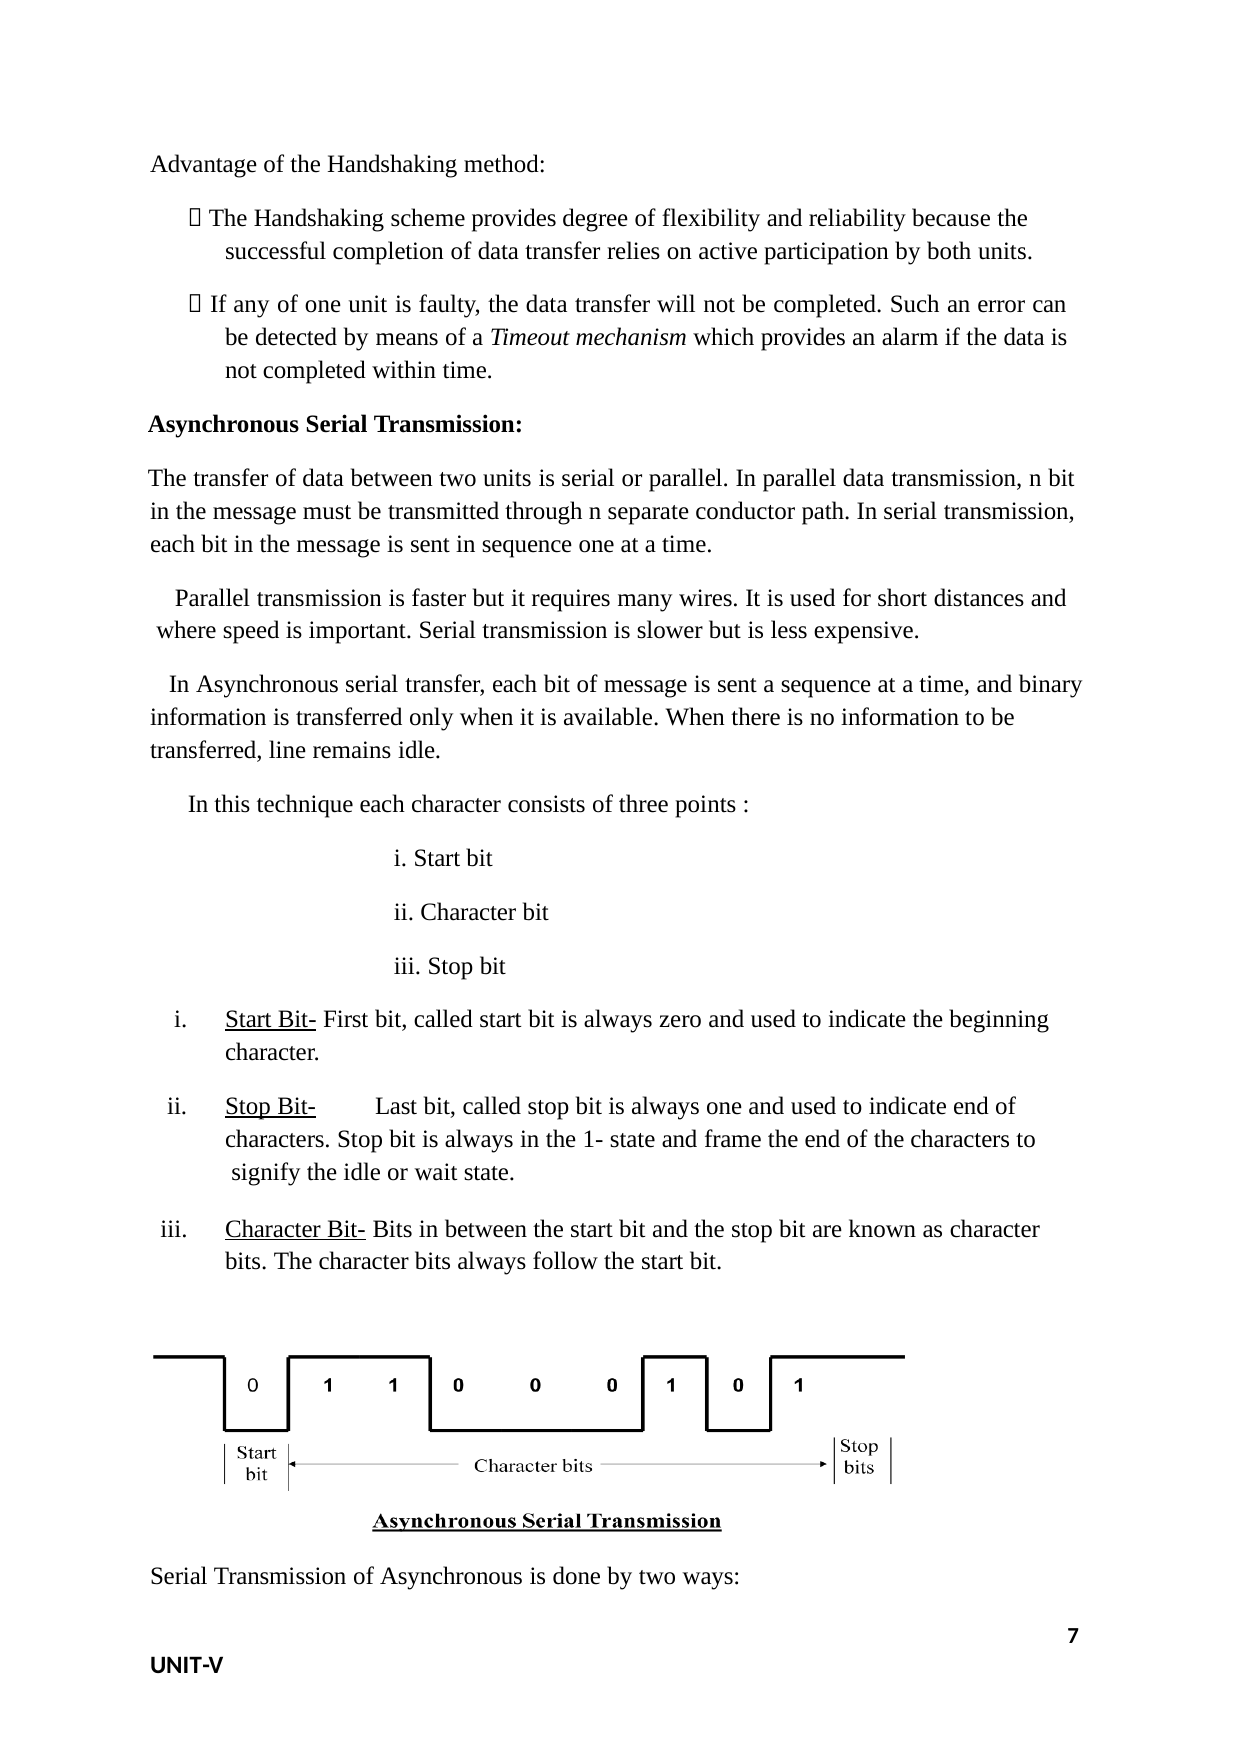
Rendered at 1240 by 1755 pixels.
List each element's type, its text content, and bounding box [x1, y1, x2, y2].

text_box Character Bit- Bits in between the start bit and the stop bit are known as character bits. The character bits always follow the start bit. [222, 1207, 1052, 1275]
footer UNIT-V [147, 1652, 227, 1755]
slide_number 7 [1060, 1624, 1100, 1755]
picture [152, 1354, 905, 1533]
text_box Serial Transmission of Asynchronous is done by two ways: [147, 1557, 746, 1590]
text_box iii. [158, 1210, 190, 1242]
text_box Advantage of the Handshaking method:  The Handshaking scheme provides degree of flexibility and reliability because the successful completion of data transfer relies on active participation by both units.  If any of one unit is faulty, the data transfer will not be completed. Such an error can be detected by means of a Timeout mechanism which provides an alarm if the data is not completed within time. Asynchronous Serial Transmission: The transfer of data between two units is serial or parallel. In parallel data transmission, n bit in the message must be transmitted through n separate conductor path. In serial transmission, each bit in the message is sent in sequence one at a time. Parallel transmission is faster but it requires many wires. It is used for short distances and where speed is important. Serial transmission is slower but is less expensive. In Asynchronous serial transfer, each bit of message is sent a sequence at a time, and binary information is transferred only when it is available. When there is no information to be transferred, line remains idle. In this technique each character consists of three points : i. Start bit ii. Character bit iii. Stop bit i. Start Bit- First bit, called start bit is always zero and used to indicate the beginning character. ii. Stop Bit- Last bit, called stop bit is always one and used to indicate end of characters. Stop bit is always in the 1- state and frame the end of the characters to signify the idle or wait state. [147, 145, 1091, 1186]
